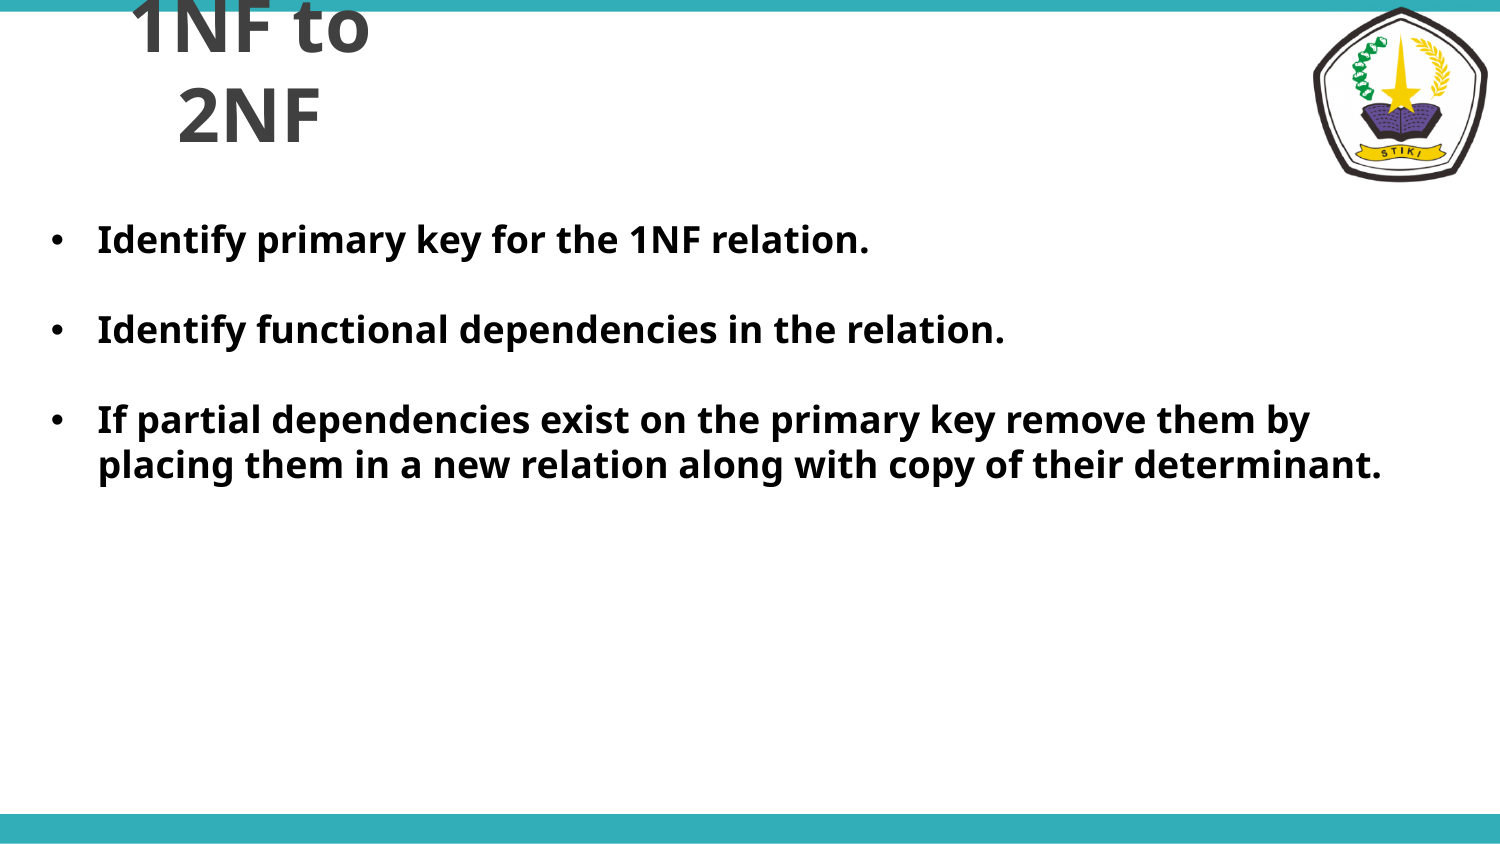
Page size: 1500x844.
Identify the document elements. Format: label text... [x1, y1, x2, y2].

list 1NF to 2NF [34, 20, 467, 115]
text_box Identify primary key for the 1NF relation. Identify functional dependencies in the relation. If partial dependencies exist on the primary key remove them by placing them in a new relation along with copy of their determinant. [36, 209, 1473, 494]
picture [1307, 4, 1495, 187]
